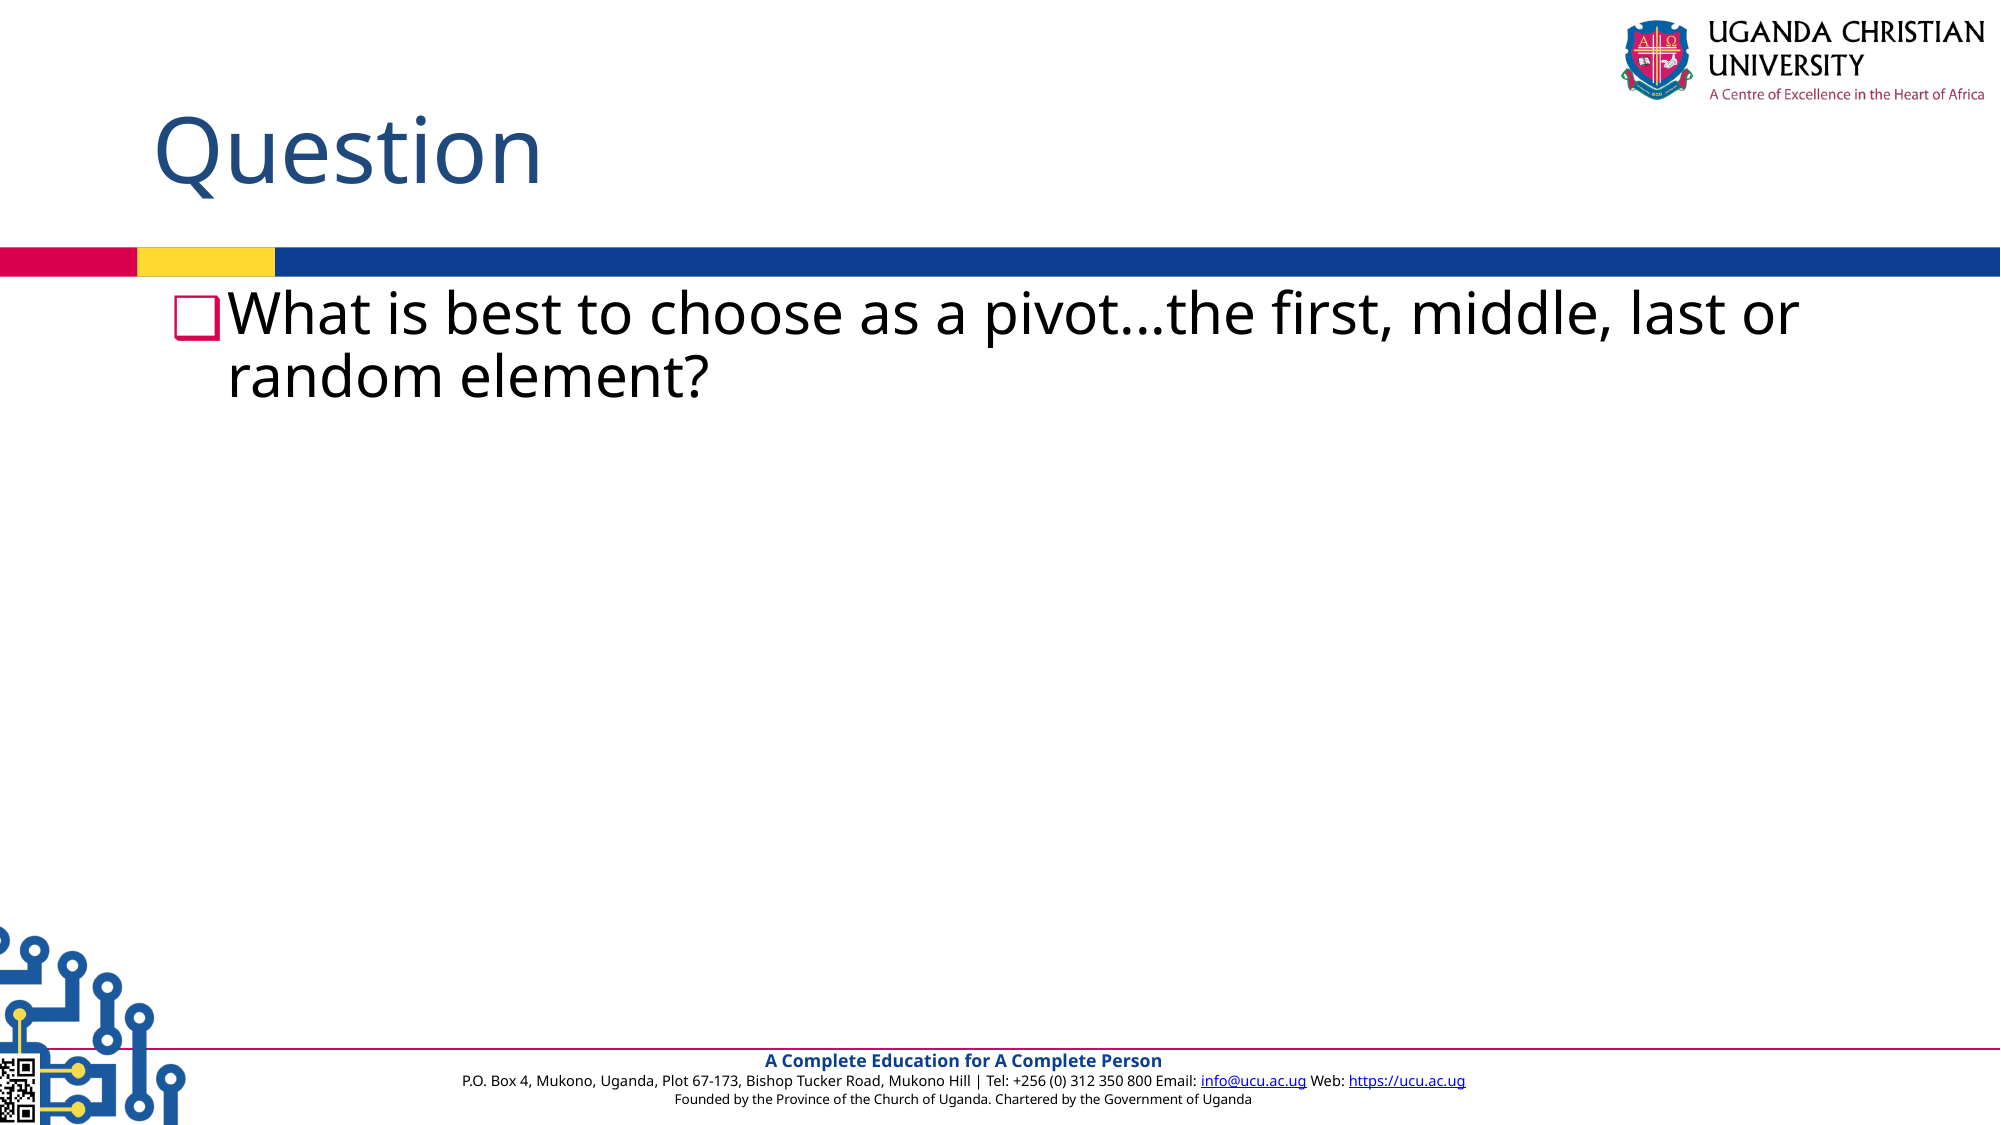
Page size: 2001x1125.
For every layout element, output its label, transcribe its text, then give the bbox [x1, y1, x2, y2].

title Question [137, 59, 1863, 248]
picture [0, 887, 191, 1125]
picture [1603, 0, 2000, 121]
list What is best to choose as a pivot...the first, middle, last or random element? [137, 276, 1863, 1014]
